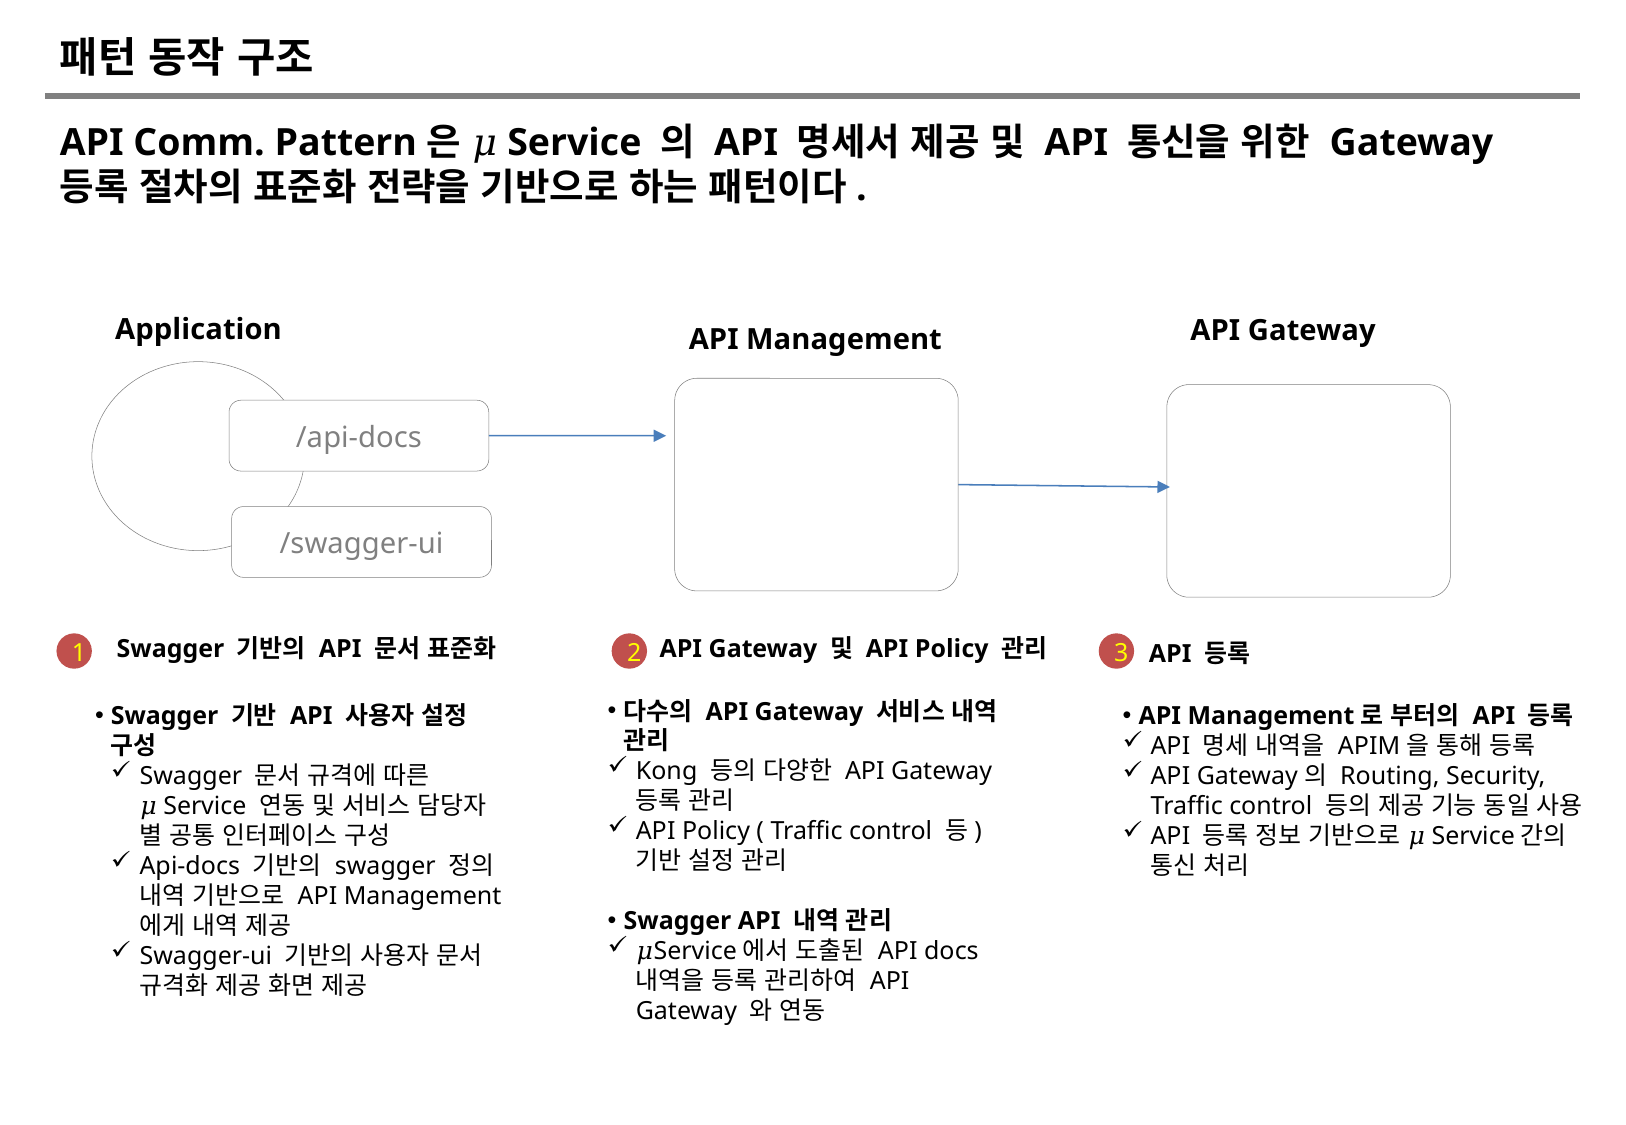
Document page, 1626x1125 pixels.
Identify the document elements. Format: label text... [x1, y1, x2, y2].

text_box API Gateway 및 API Policy 관리 [644, 624, 1063, 670]
text_box Swagger 기반의 API 문서 표준화 [101, 624, 512, 670]
text_box /api-docs [226, 398, 491, 474]
text_box Swagger 기반 API 사용자 설정 구성 Swagger 문서 규격에 따른 𝜇Service 연동 및 서비스 담당자 별 공통 인터페이스 구성 Api-docs 기반의 swagger 정의 내역 기반으로 API Management에게 내역 제공 Swagger-ui 기반의 사용자 문서 규격화 제공 화면 제공 [80, 692, 518, 1037]
list API Comm. Pattern은 𝜇Service 의 API 명세서 제공 및 API 통신을 위한 Gateway 등록 절차의 표준화 전략을 기반으로 하는 패턴이다. [44, 110, 1581, 169]
text_box [672, 376, 961, 594]
text_box [1164, 382, 1453, 600]
text_box 2 [609, 631, 650, 671]
text_box /swagger-ui [229, 504, 494, 580]
text_box Application [100, 302, 297, 353]
text_box API Gateway [1175, 303, 1391, 354]
text_box 3 [1096, 631, 1137, 671]
text_box API Management [673, 312, 958, 363]
text_box [89, 359, 305, 553]
text_box 1 [54, 631, 94, 671]
title 패턴 동작 구조 [44, 22, 1581, 89]
text_box API 등록 [1134, 629, 1266, 675]
text_box 다수의 API Gateway 서비스 내역 관리 Kong 등의 다양한 API Gateway 등록 관리 API Policy ( Traffic control 등) 기반 설정 관리 Swagger API 내역 관리 𝜇Service에서 도출된 API docs 내역을 등록 관리하여 API Gateway 와 연동 [593, 687, 1031, 1032]
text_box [957, 484, 1171, 488]
text_box API Management로 부터의 API 등록 API 명세 내역을 APIM을 통해 등록 API Gateway의 Routing, Security, Traffic control 등의 제공 기능 동일 사용 API 등록 정보 기반으로 𝜇Service간의 통신 처리 [1107, 692, 1604, 887]
